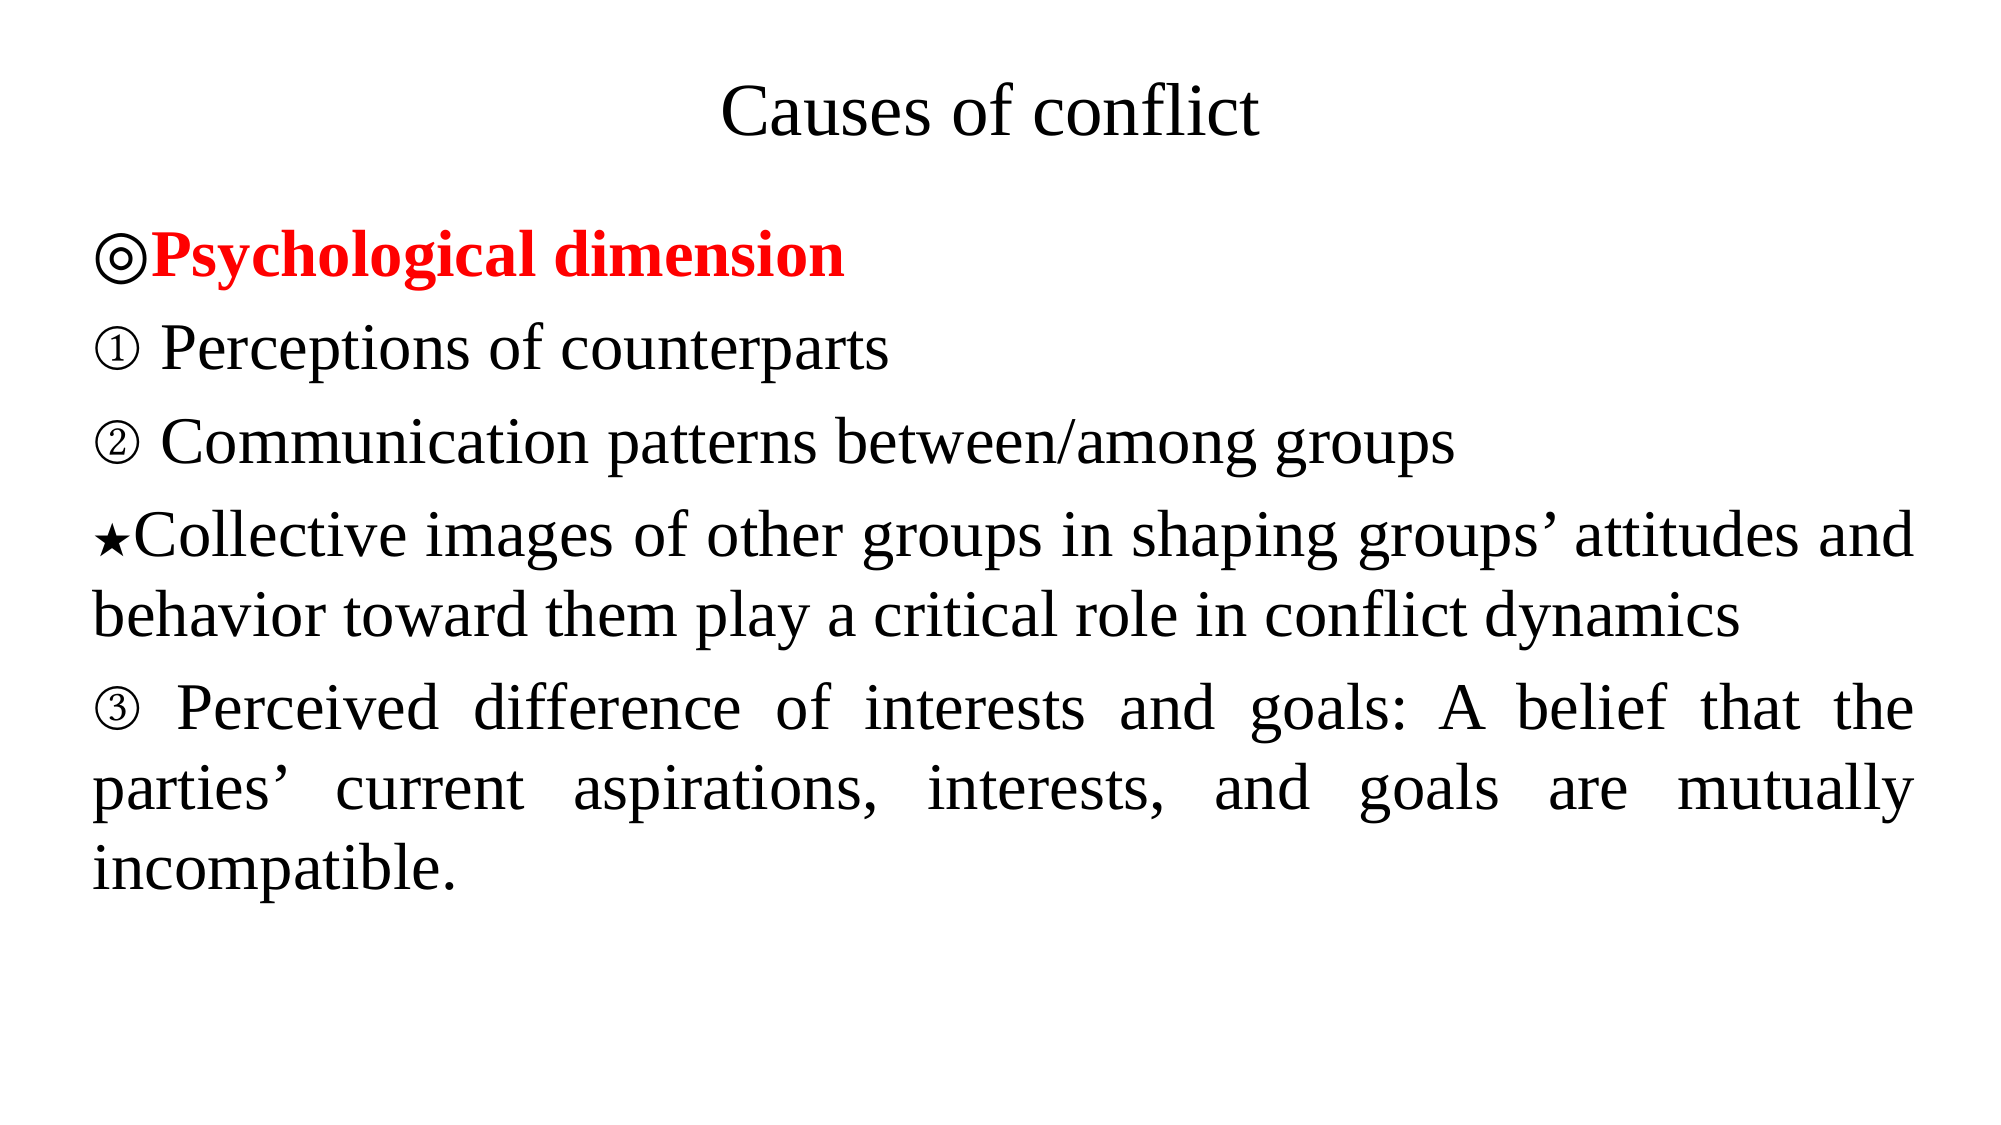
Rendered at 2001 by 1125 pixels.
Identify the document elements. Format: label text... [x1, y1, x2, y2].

list ◎Psychological dimension ① Perceptions of counterparts ② Communication patterns between/among groups ★Collective images of other groups in shaping groups’ attitudes and behavior toward them play a critical role in conflict dynamics ③ Perceived difference of interests and goals: A belief that the parties’ current aspirations, interests, and goals are mutually incompatible. [77, 202, 1934, 1063]
title Causes of conflict [99, 45, 1900, 167]
